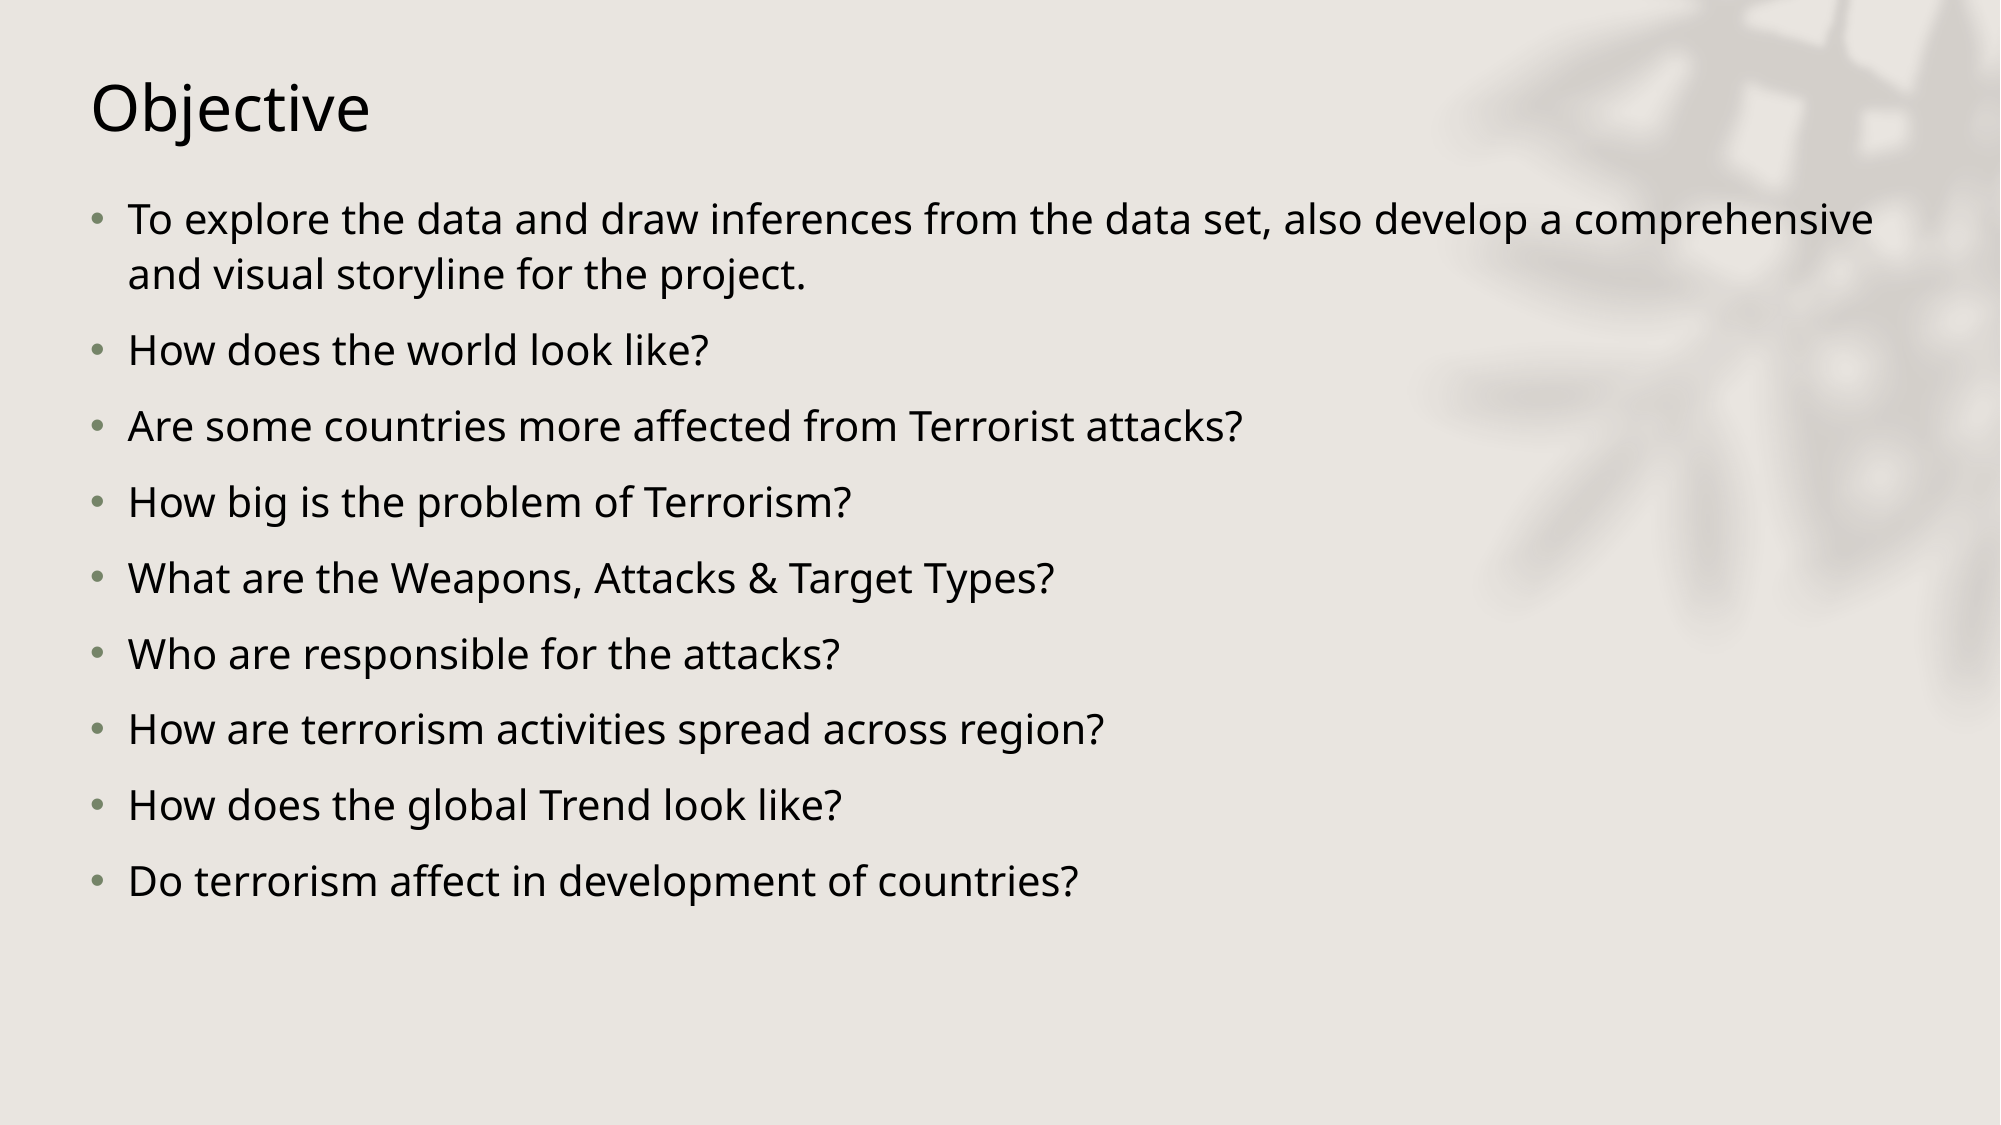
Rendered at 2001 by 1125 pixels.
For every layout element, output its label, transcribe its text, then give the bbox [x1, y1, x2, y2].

list To explore the data and draw inferences from the data set, also develop a comprehensive and visual storyline for the project. How does the world look like? Are some countries more affected from Terrorist attacks? How big is the problem of Terrorism? What are the Weapons, Attacks & Target Types? Who are responsible for the attacks? How are terrorism activities spread across region? How does the global Trend look like? Do terrorism affect in development of countries? [75, 180, 1925, 1009]
title Objective [75, 60, 1863, 152]
